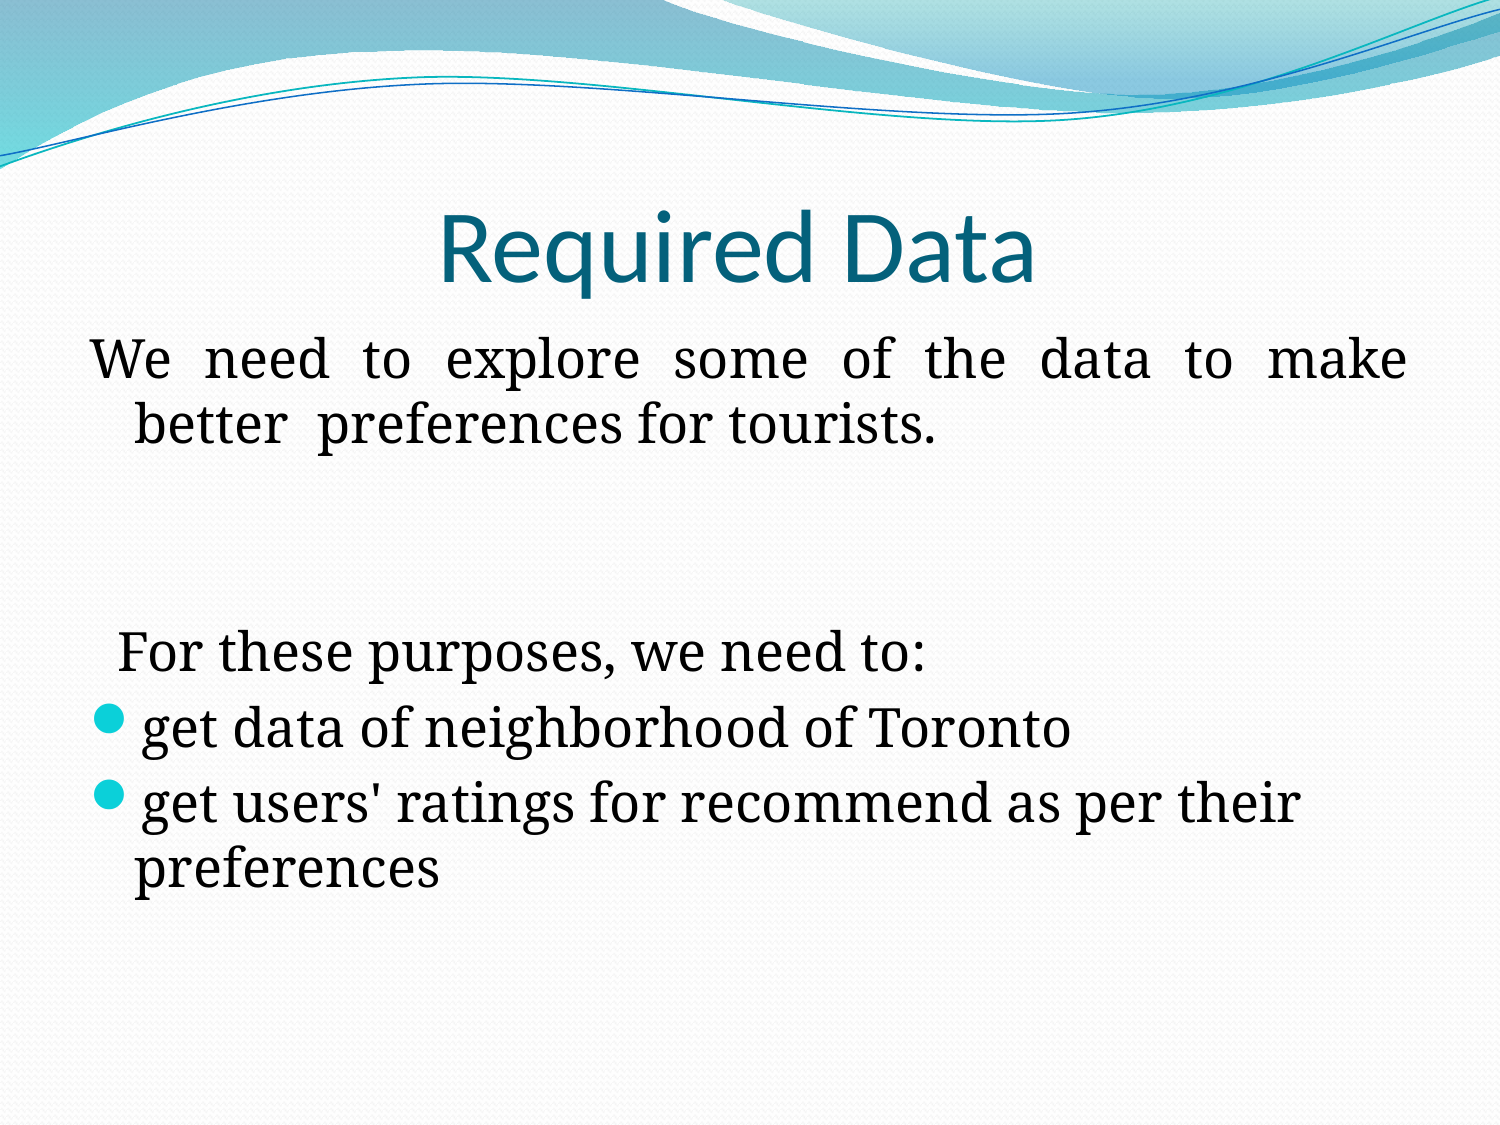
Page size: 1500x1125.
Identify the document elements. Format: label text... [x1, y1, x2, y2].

title Required Data [75, 115, 1425, 303]
list We need to explore some of the data to make better preferences for tourists. For these purposes, we need to: get data of neighborhood of Toronto get users' ratings for recommend as per their preferences [75, 317, 1425, 1038]
